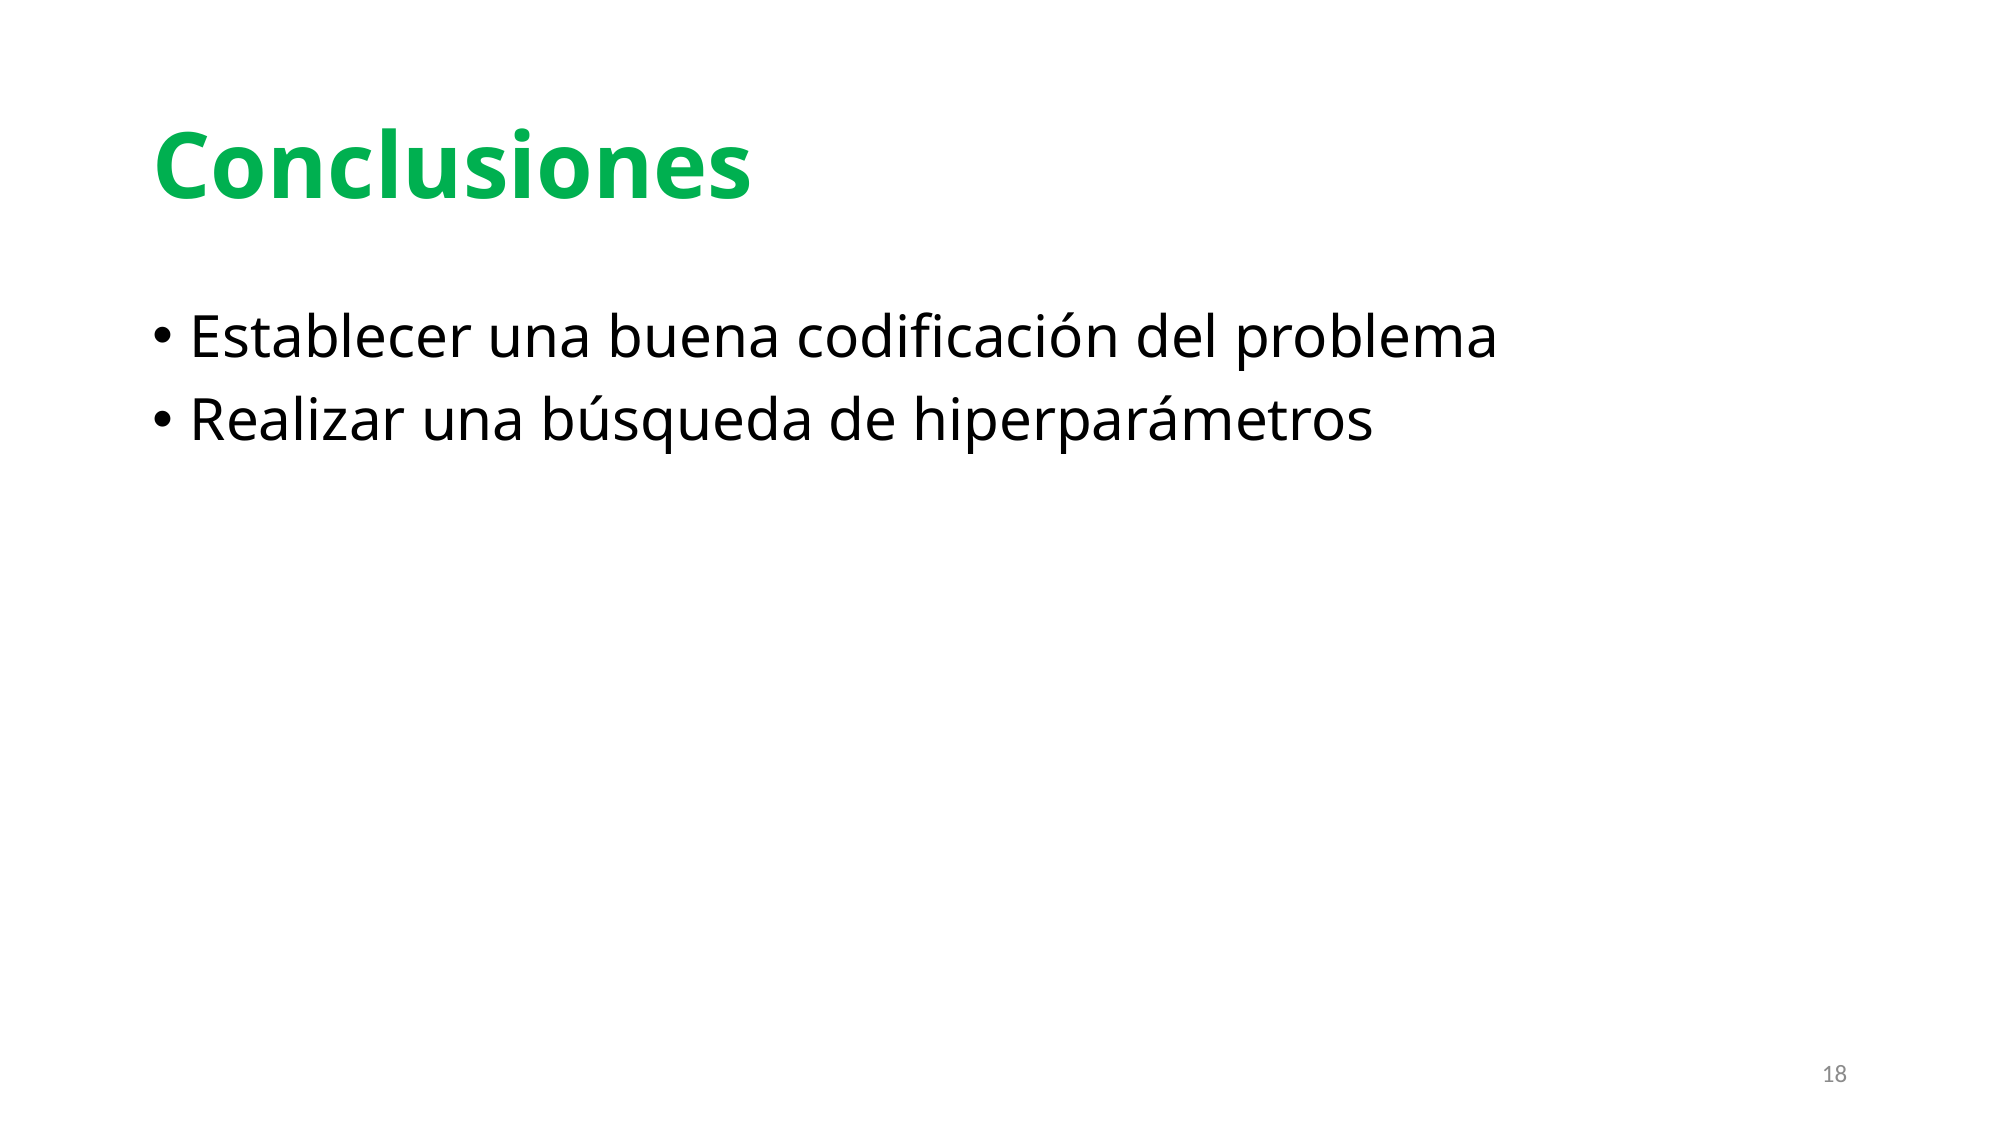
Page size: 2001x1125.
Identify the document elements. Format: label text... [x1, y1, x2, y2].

slide_number 18 [1412, 1042, 1863, 1103]
list Establecer una buena codificación del problema Realizar una búsqueda de hiperparámetros [137, 299, 1950, 1014]
title Conclusiones [137, 59, 1863, 278]
